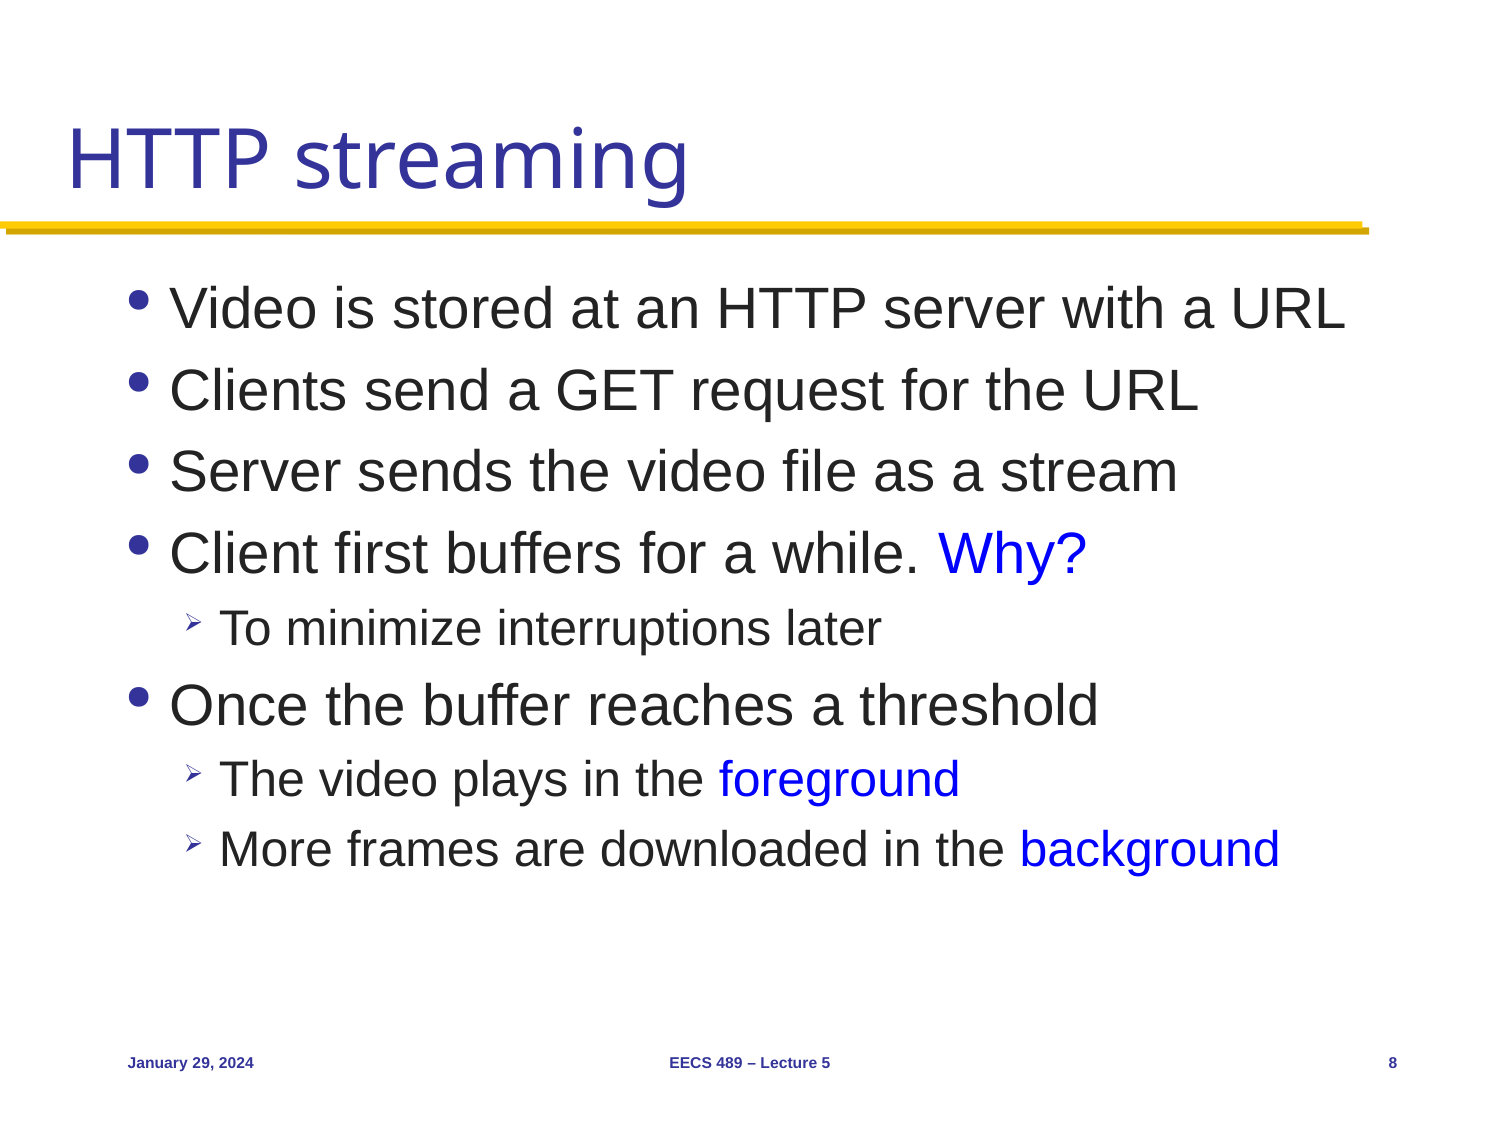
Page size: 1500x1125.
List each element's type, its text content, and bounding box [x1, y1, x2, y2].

slide_number 8 [1312, 1024, 1413, 1101]
list Video is stored at an HTTP server with a URL Clients send a GET request for the URL Server sends the video file as a stream Client first buffers for a while. Why? To minimize interruptions later Once the buffer reaches a threshold The video plays in the foreground More frames are downloaded in the background [112, 262, 1413, 988]
footer EECS 489 – Lecture 5 [512, 1024, 988, 1101]
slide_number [112, 1024, 426, 1101]
title HTTP streaming [49, 24, 1451, 213]
